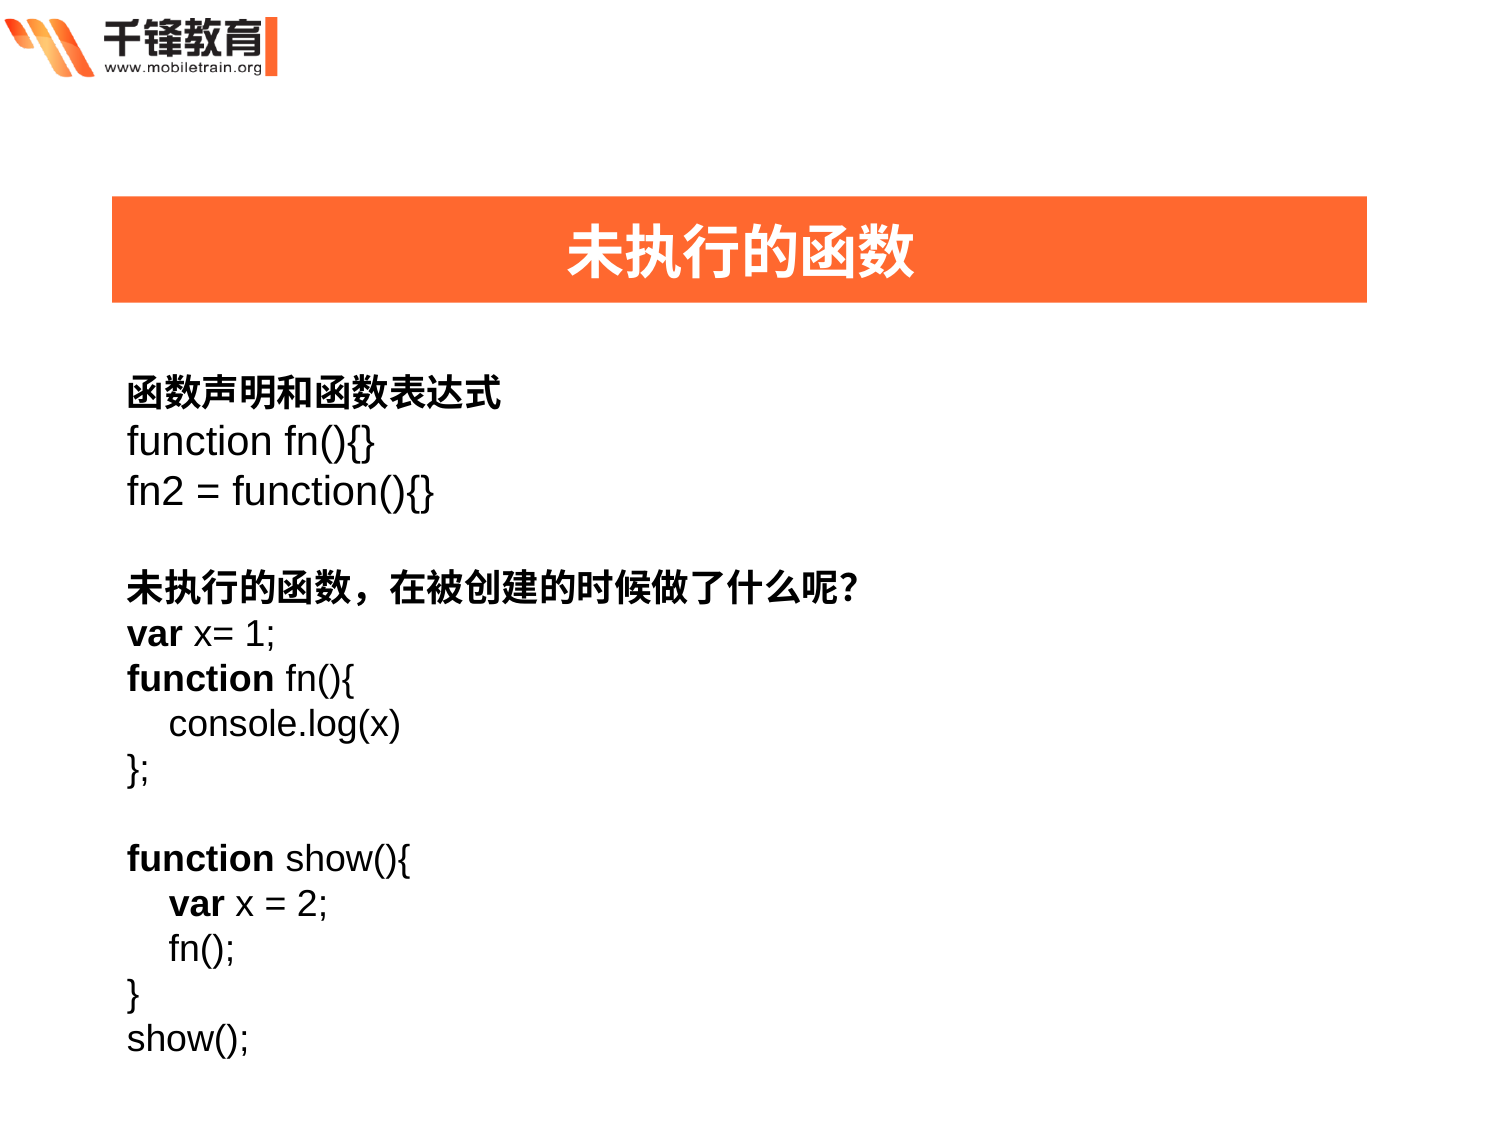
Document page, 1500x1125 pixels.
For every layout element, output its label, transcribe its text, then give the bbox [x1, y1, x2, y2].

text_box 函数声明和函数表达式 function fn(){} fn2 = function(){} 未执行的函数，在被创建的时候做了什么呢？ var x= 1; function fn(){ console.log(x) }; function show(){ var x = 2; fn(); } show(); [112, 361, 1367, 1117]
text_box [111, 196, 1368, 303]
picture [3, 18, 261, 79]
